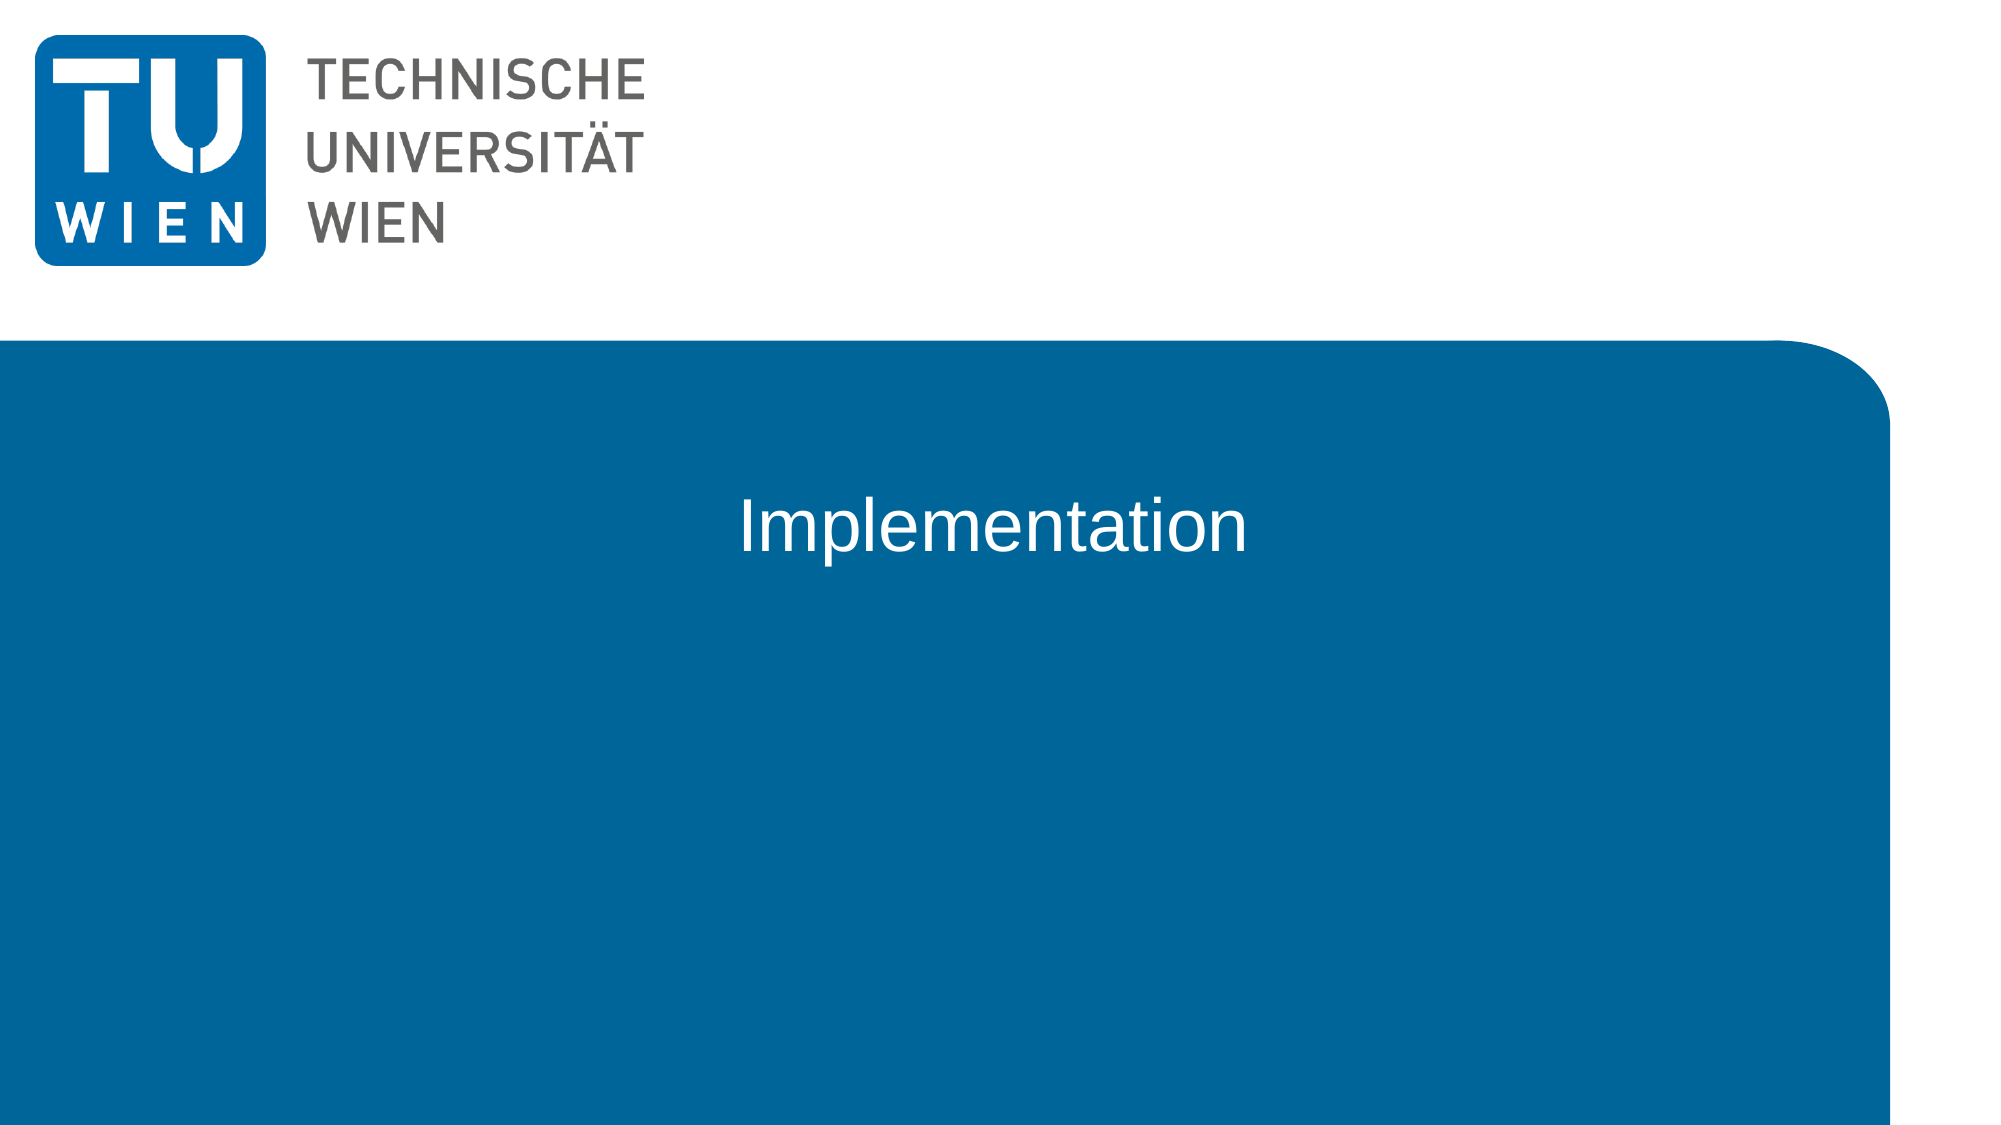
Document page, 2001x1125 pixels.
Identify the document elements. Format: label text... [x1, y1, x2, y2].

picture [35, 35, 644, 266]
title Implementation [93, 468, 1894, 657]
